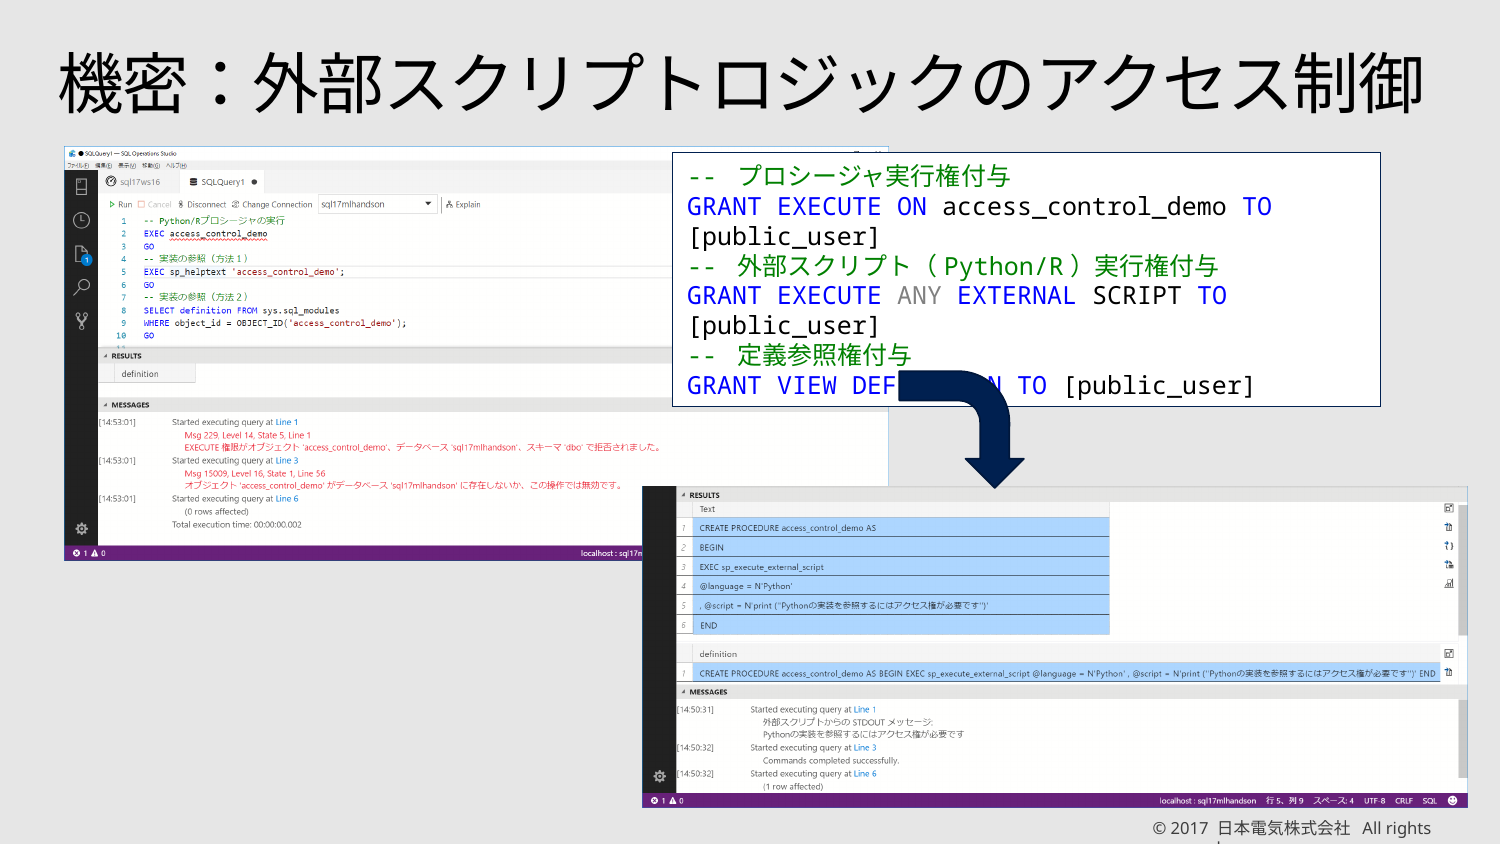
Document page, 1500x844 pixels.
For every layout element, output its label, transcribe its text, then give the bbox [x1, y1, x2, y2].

text_box -- プロシージャ実行権付与 GRANT EXECUTE ON access_control_demo TO [public_user] -- 外部スクリプト（Python/R）実行権付与 GRANT EXECUTE ANY EXTERNAL SCRIPT TO [public_user] -- 定義参照権付与 GRANT VIEW DEFINITION TO [public_user] [890, 152, 1381, 407]
text_box [898, 370, 1025, 486]
picture [64, 145, 1468, 809]
title 機密：外部スクリプトロジックのアクセス制御 [33, 35, 1468, 147]
